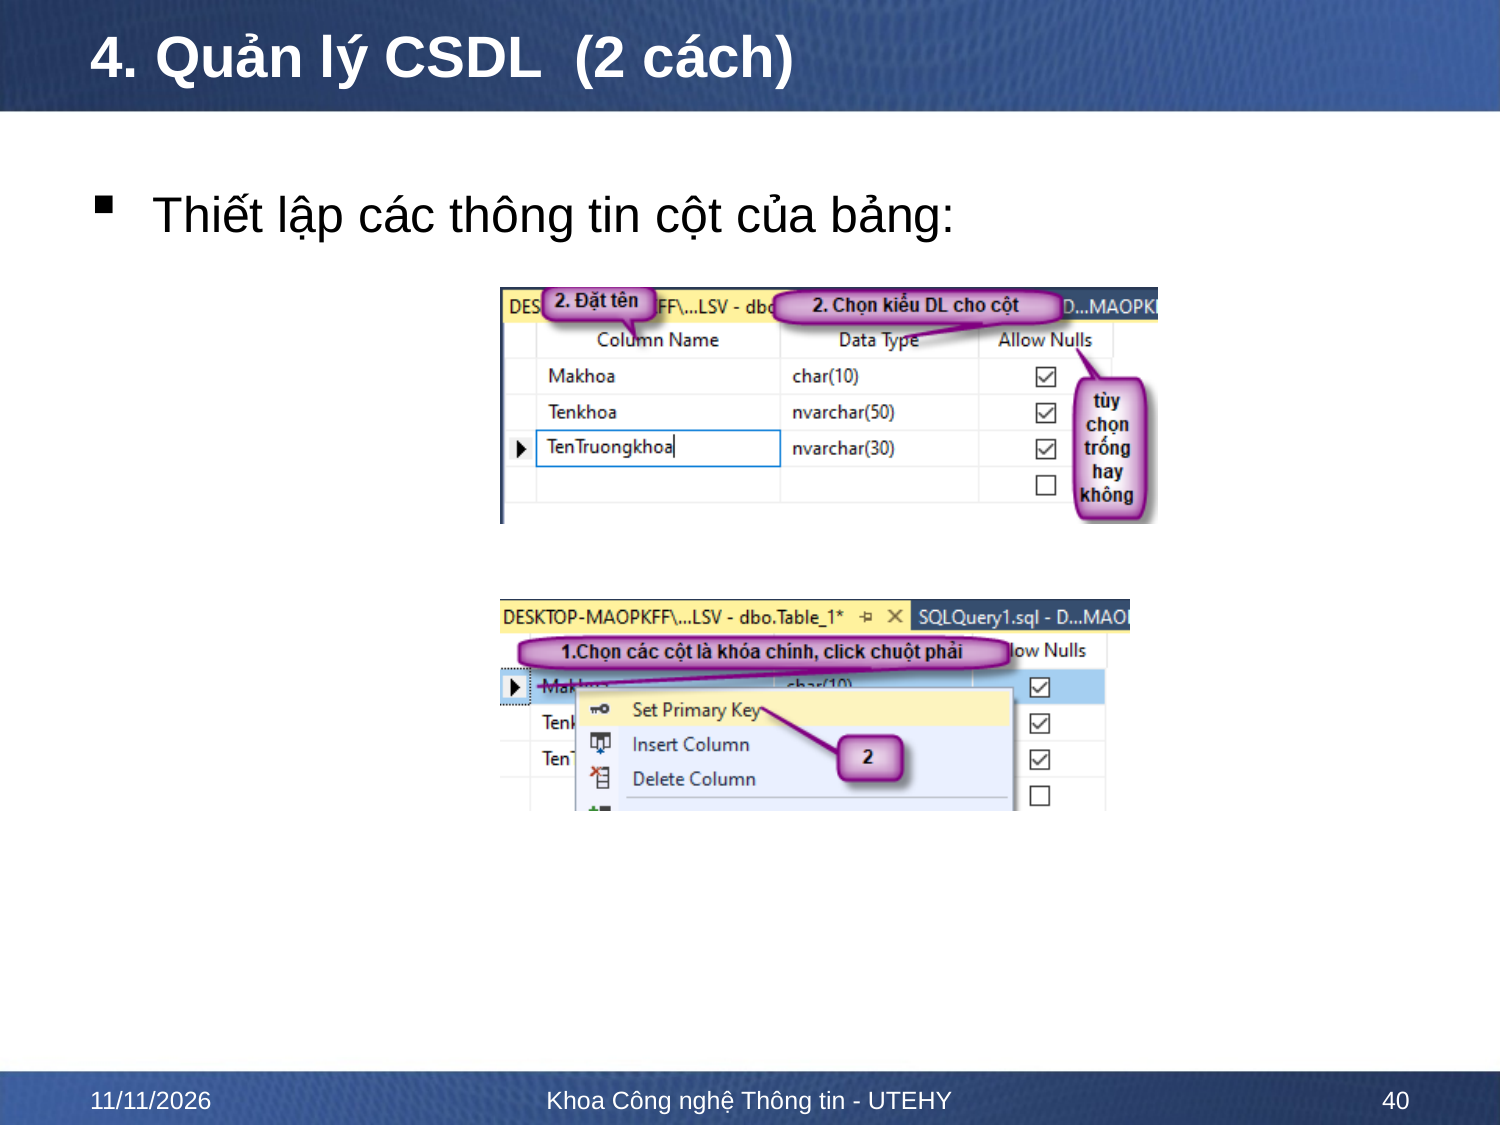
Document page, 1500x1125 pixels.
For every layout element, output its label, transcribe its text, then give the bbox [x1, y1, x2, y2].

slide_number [75, 1069, 425, 1125]
slide_number 40 [1074, 1069, 1425, 1125]
footer Khoa Công nghệ Thông tin - UTEHY [512, 1069, 988, 1125]
title 4. Quản lý CSDL (2 cách) [75, 4, 1425, 105]
list Thiết lập các thông tin cột của bảng: [75, 174, 1425, 1025]
picture [0, 0, 1500, 1125]
